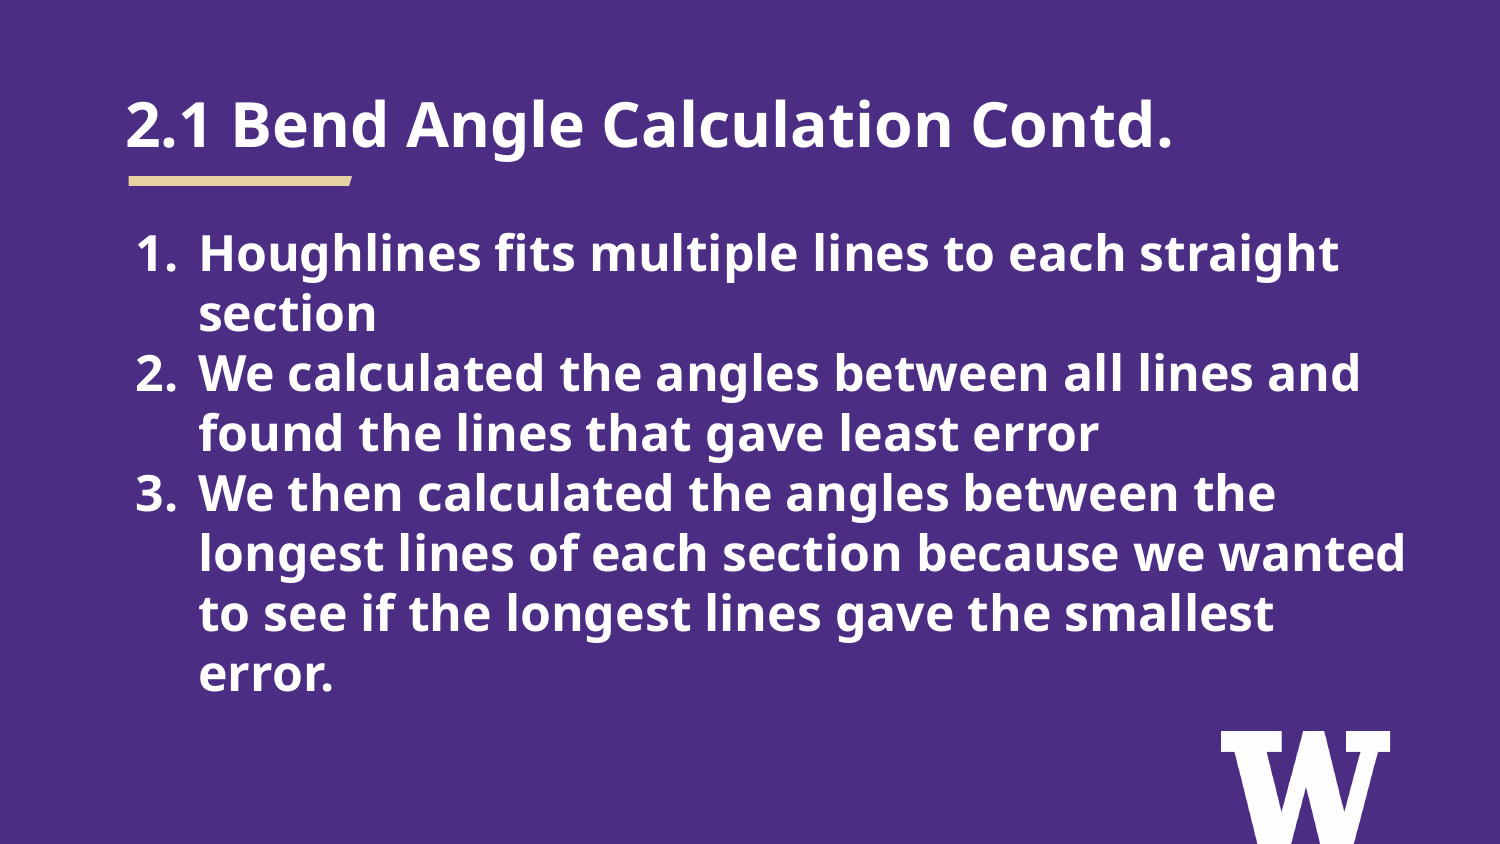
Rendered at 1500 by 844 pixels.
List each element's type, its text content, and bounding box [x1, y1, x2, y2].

picture [128, 176, 352, 186]
picture [1221, 731, 1391, 844]
title 2.1 Bend Angle Calculation Contd. [110, 45, 1434, 168]
list Houghlines fits multiple lines to each straight section We calculated the angles between all lines and found the lines that gave least error We then calculated the angles between the longest lines of each section because we wanted to see if the longest lines gave the smallest error. [108, 213, 1434, 708]
